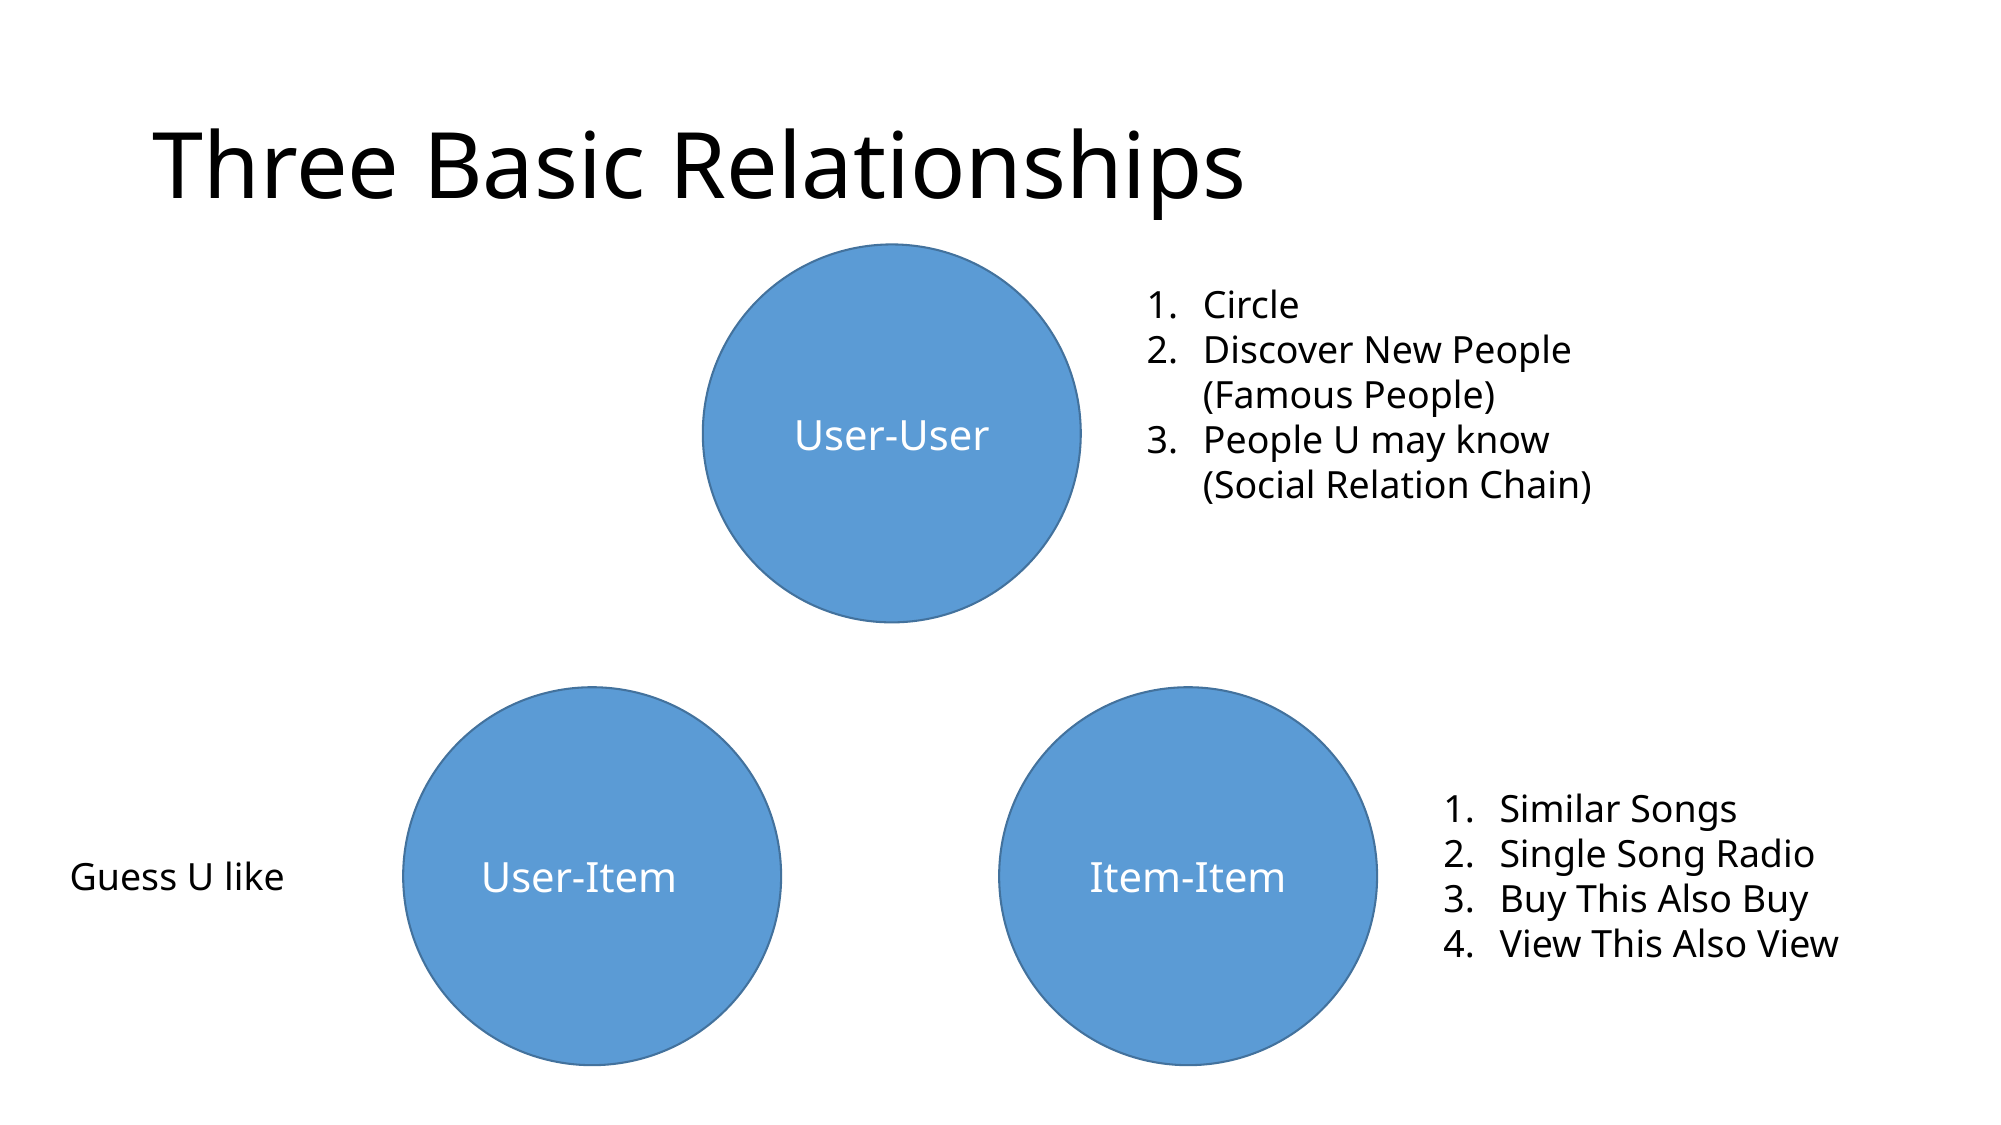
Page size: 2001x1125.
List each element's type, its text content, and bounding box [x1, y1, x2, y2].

title Three Basic Relationships [137, 59, 1863, 244]
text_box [54, 244, 1913, 1066]
